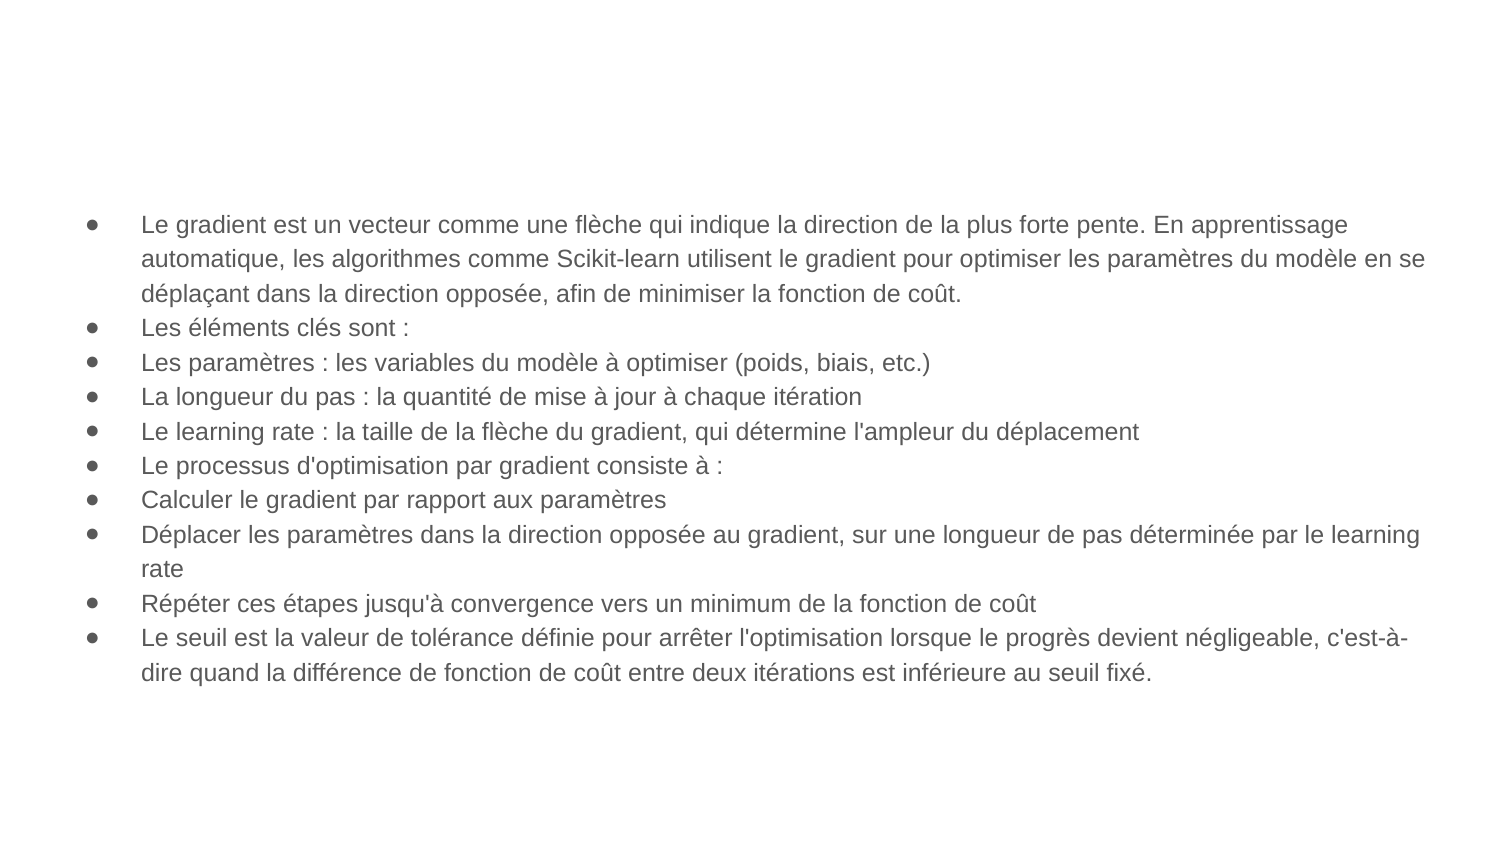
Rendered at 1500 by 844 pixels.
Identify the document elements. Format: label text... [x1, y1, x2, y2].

list Le gradient est un vecteur comme une flèche qui indique la direction de la plus forte pente. En apprentissage automatique, les algorithmes comme Scikit-learn utilisent le gradient pour optimiser les paramètres du modèle en se déplaçant dans la direction opposée, afin de minimiser la fonction de coût. Les éléments clés sont : Les paramètres : les variables du modèle à optimiser (poids, biais, etc.) La longueur du pas : la quantité de mise à jour à chaque itération Le learning rate : la taille de la flèche du gradient, qui détermine l'ampleur du déplacement Le processus d'optimisation par gradient consiste à : Calculer le gradient par rapport aux paramètres Déplacer les paramètres dans la direction opposée au gradient, sur une longueur de pas déterminée par le learning rate Répéter ces étapes jusqu'à convergence vers un minimum de la fonction de coût Le seuil est la valeur de tolérance définie pour arrêter l'optimisation lorsque le progrès devient négligeable, c'est-à-dire quand la différence de fonction de coût entre deux itérations est inférieure au seuil fixé. [51, 189, 1449, 750]
